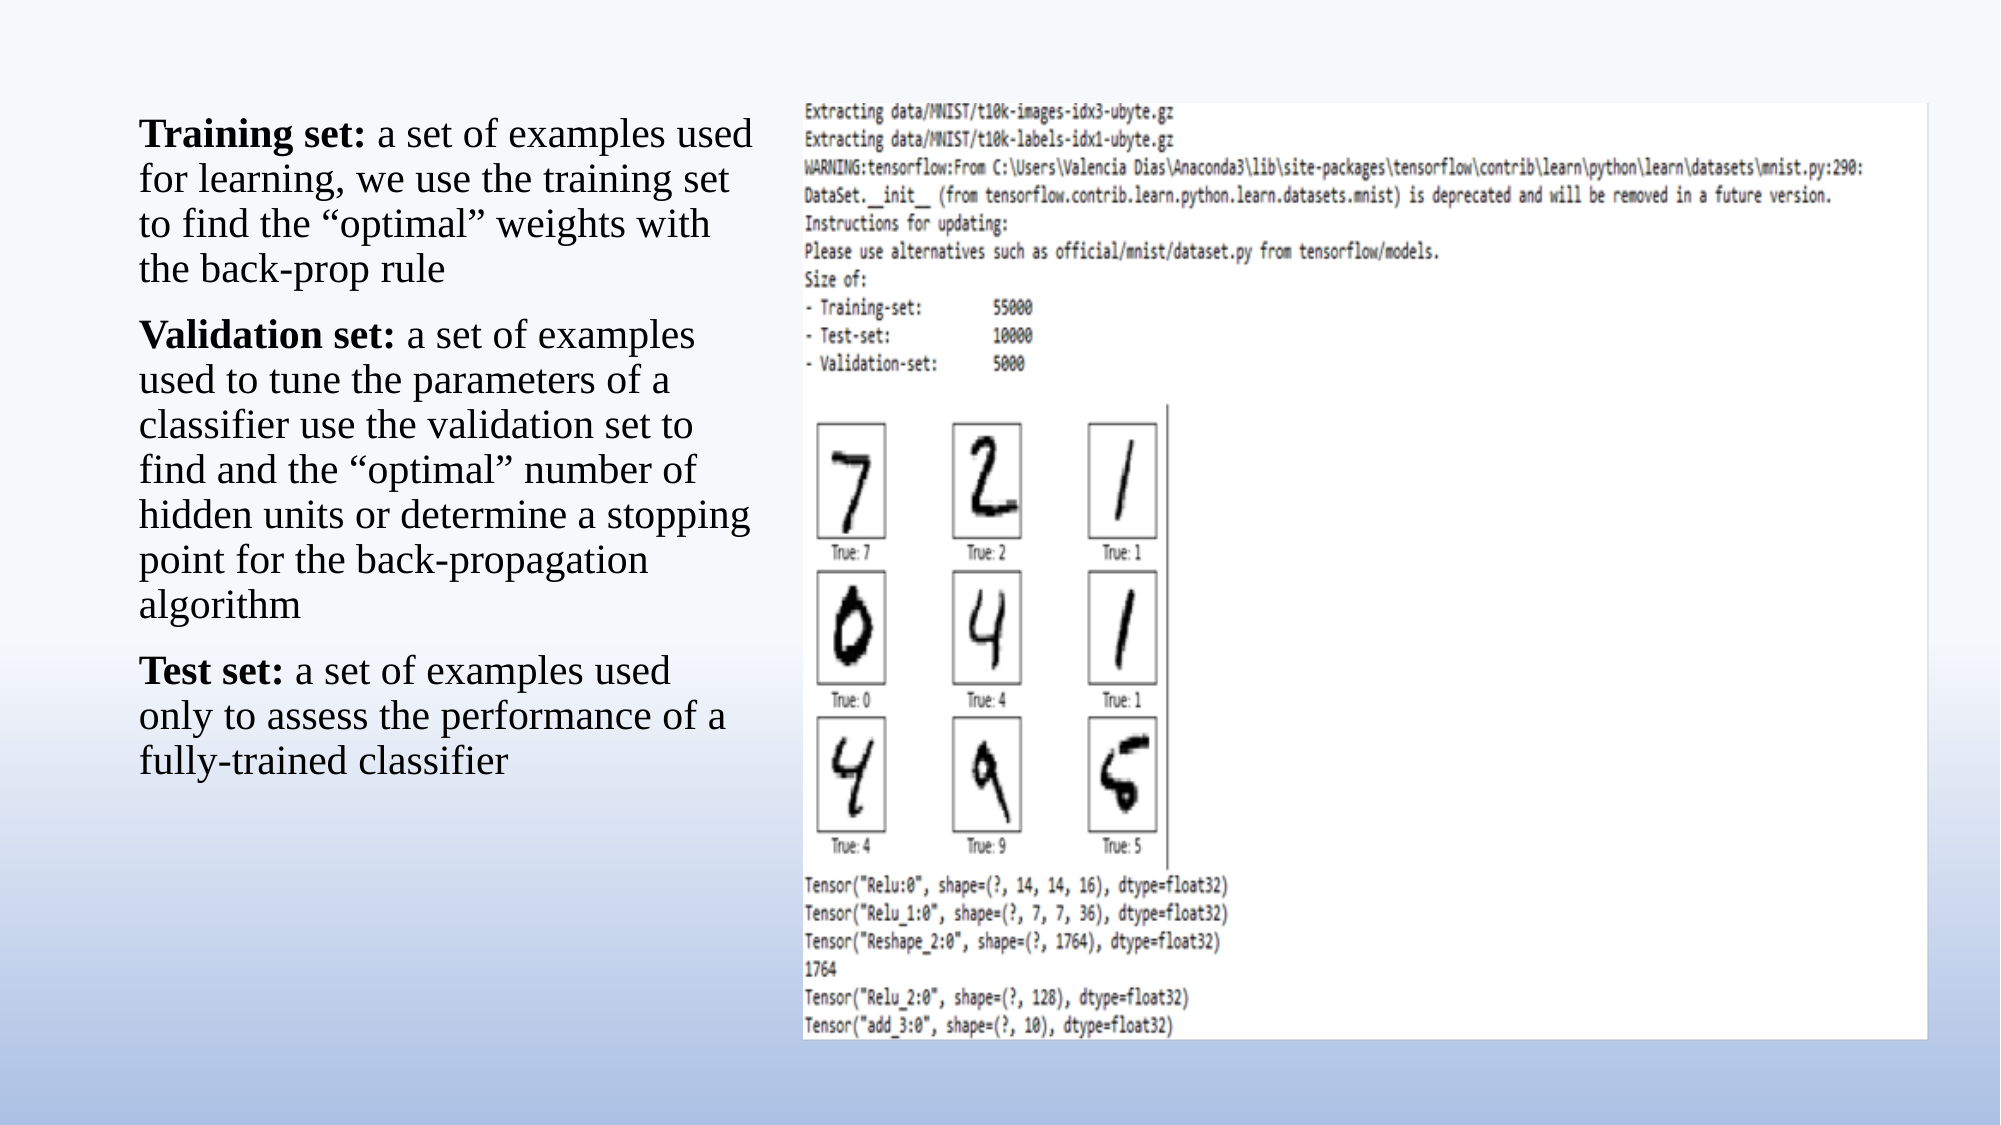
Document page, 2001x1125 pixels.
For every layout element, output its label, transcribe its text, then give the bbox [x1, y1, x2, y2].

picture [802, 103, 1930, 1041]
list Training set: a set of examples used for learning, we use the training set to find the “optimal” weights with the back-prop rule Validation set: a set of examples used to tune the parameters of a classifier use the validation set to find and the “optimal” number of hidden units or determine a stopping point for the back-propagation algorithm Test set: a set of examples used only to assess the performance of a fully-trained classifier [123, 103, 769, 963]
